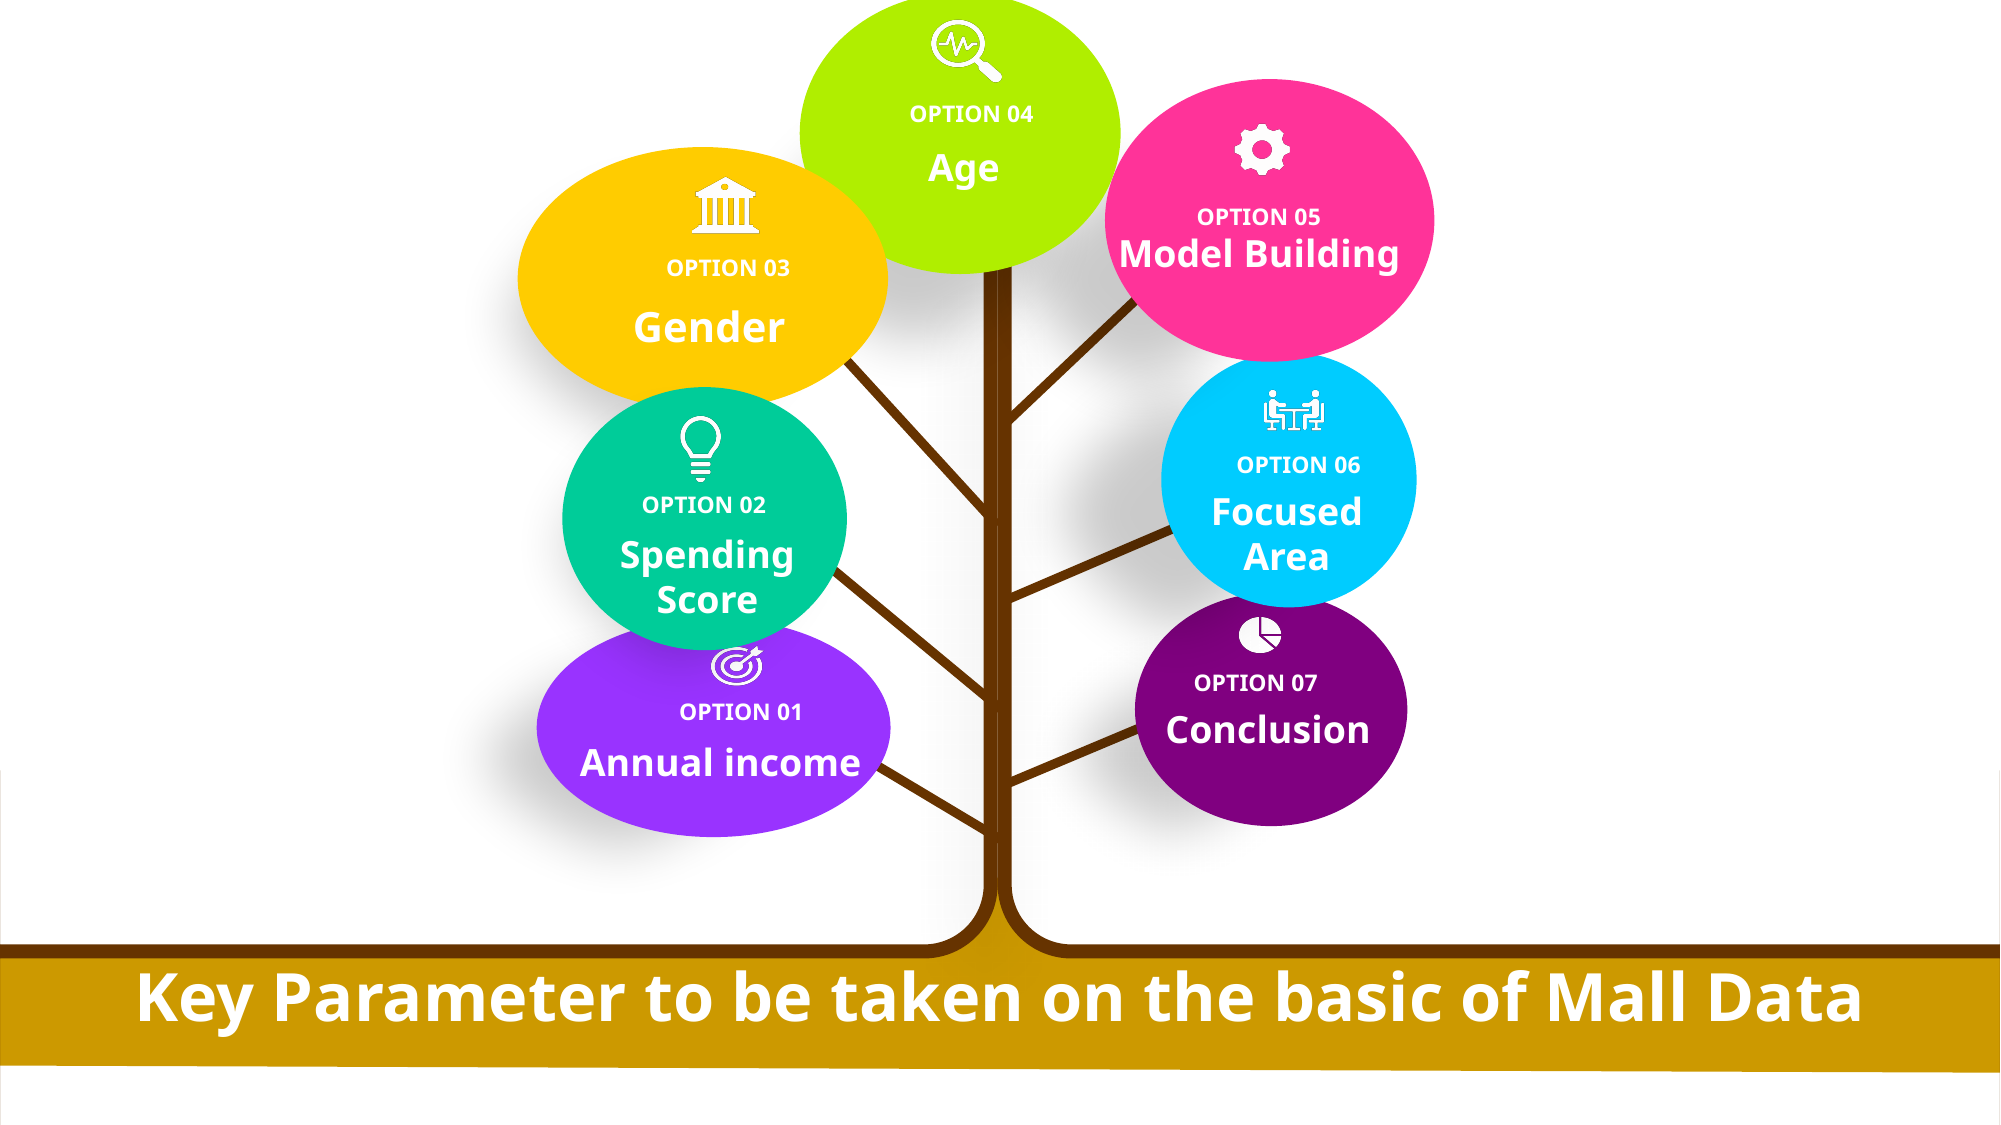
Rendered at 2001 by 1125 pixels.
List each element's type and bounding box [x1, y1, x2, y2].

text_box [493, 358, 868, 733]
text_box [868, 548, 1000, 711]
text_box [707, 0, 1160, 412]
text_box [989, 454, 1426, 701]
text_box [0, 193, 2000, 1125]
text_box [868, 412, 989, 526]
text_box [916, 756, 1000, 841]
text_box [436, 130, 896, 505]
text_box [1000, 701, 1408, 903]
text_box [954, 79, 1447, 454]
text_box [406, 601, 916, 916]
